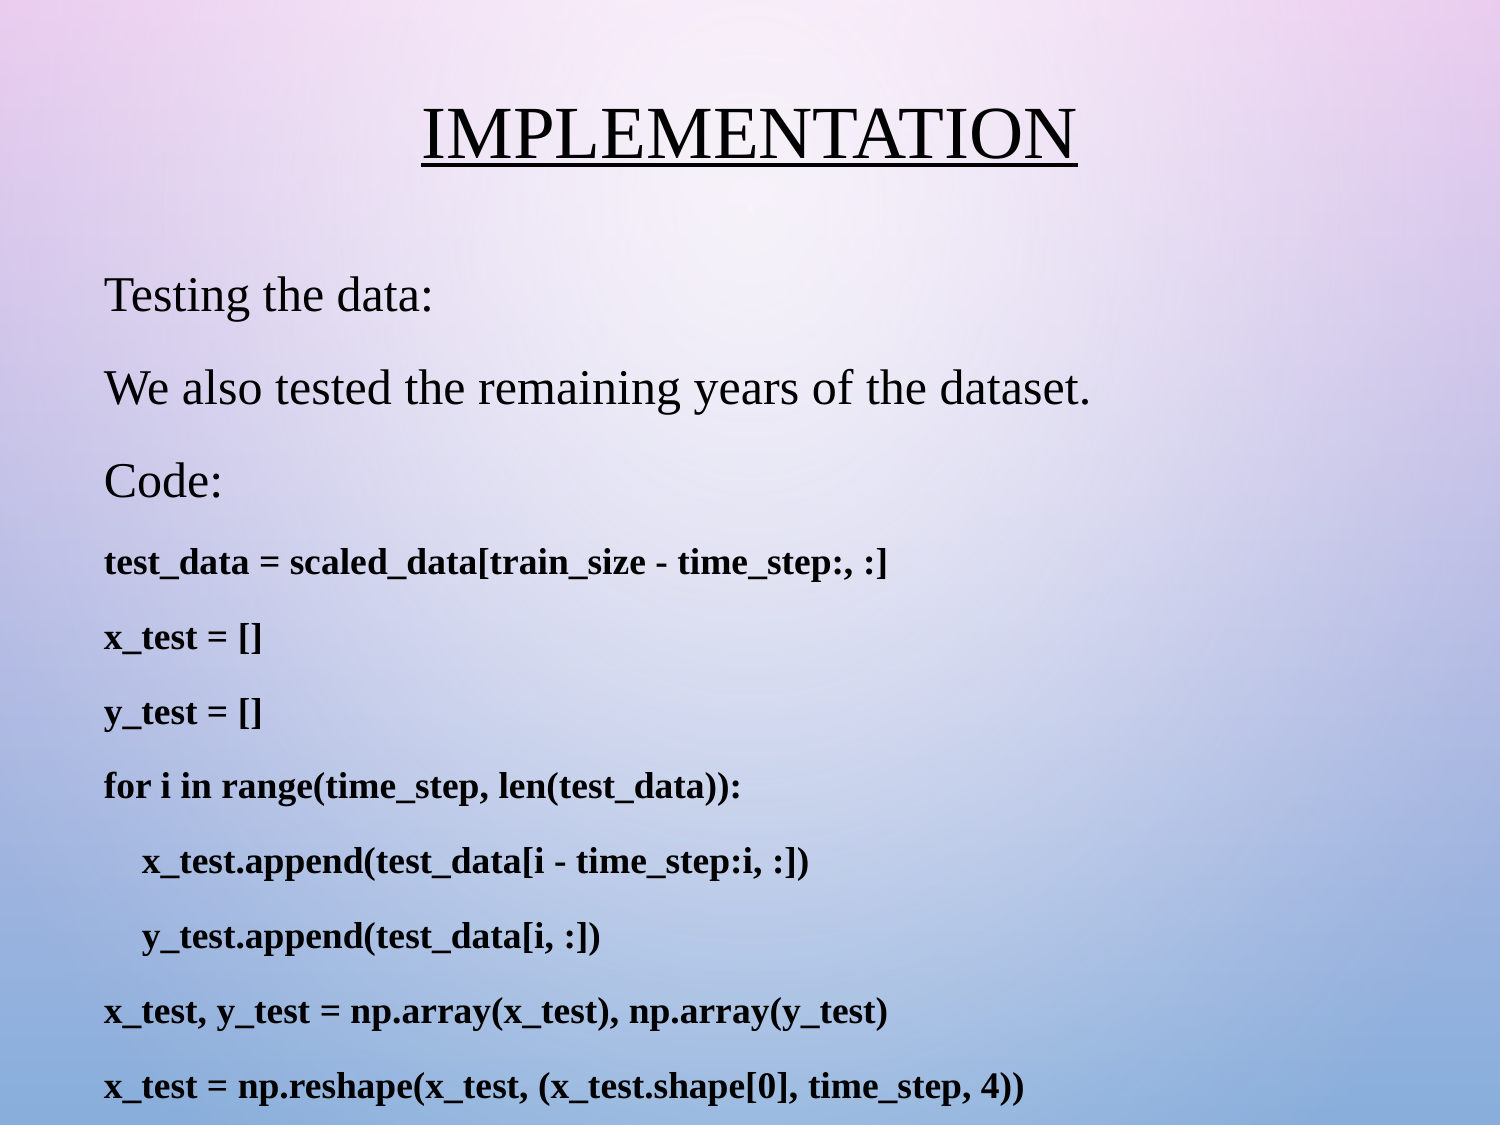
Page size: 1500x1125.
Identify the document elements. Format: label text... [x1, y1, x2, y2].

text_box [0, 0, 1500, 615]
text_box IMPLEMENTATION [112, 44, 1387, 226]
text_box Testing the data: We also tested the remaining years of the dataset. Code: test_data = scaled_data[train_size - time_step:, :] x_test = [] y_test = [] for i in range(time_step, len(test_data)): x_test.append(test_data[i - time_step:i, :]) y_test.append(test_data[i, :]) x_test, y_test = np.array(x_test), np.array(y_test) x_test = np.reshape(x_test, (x_test.shape[0], time_step, 4)) [88, 242, 1411, 1050]
